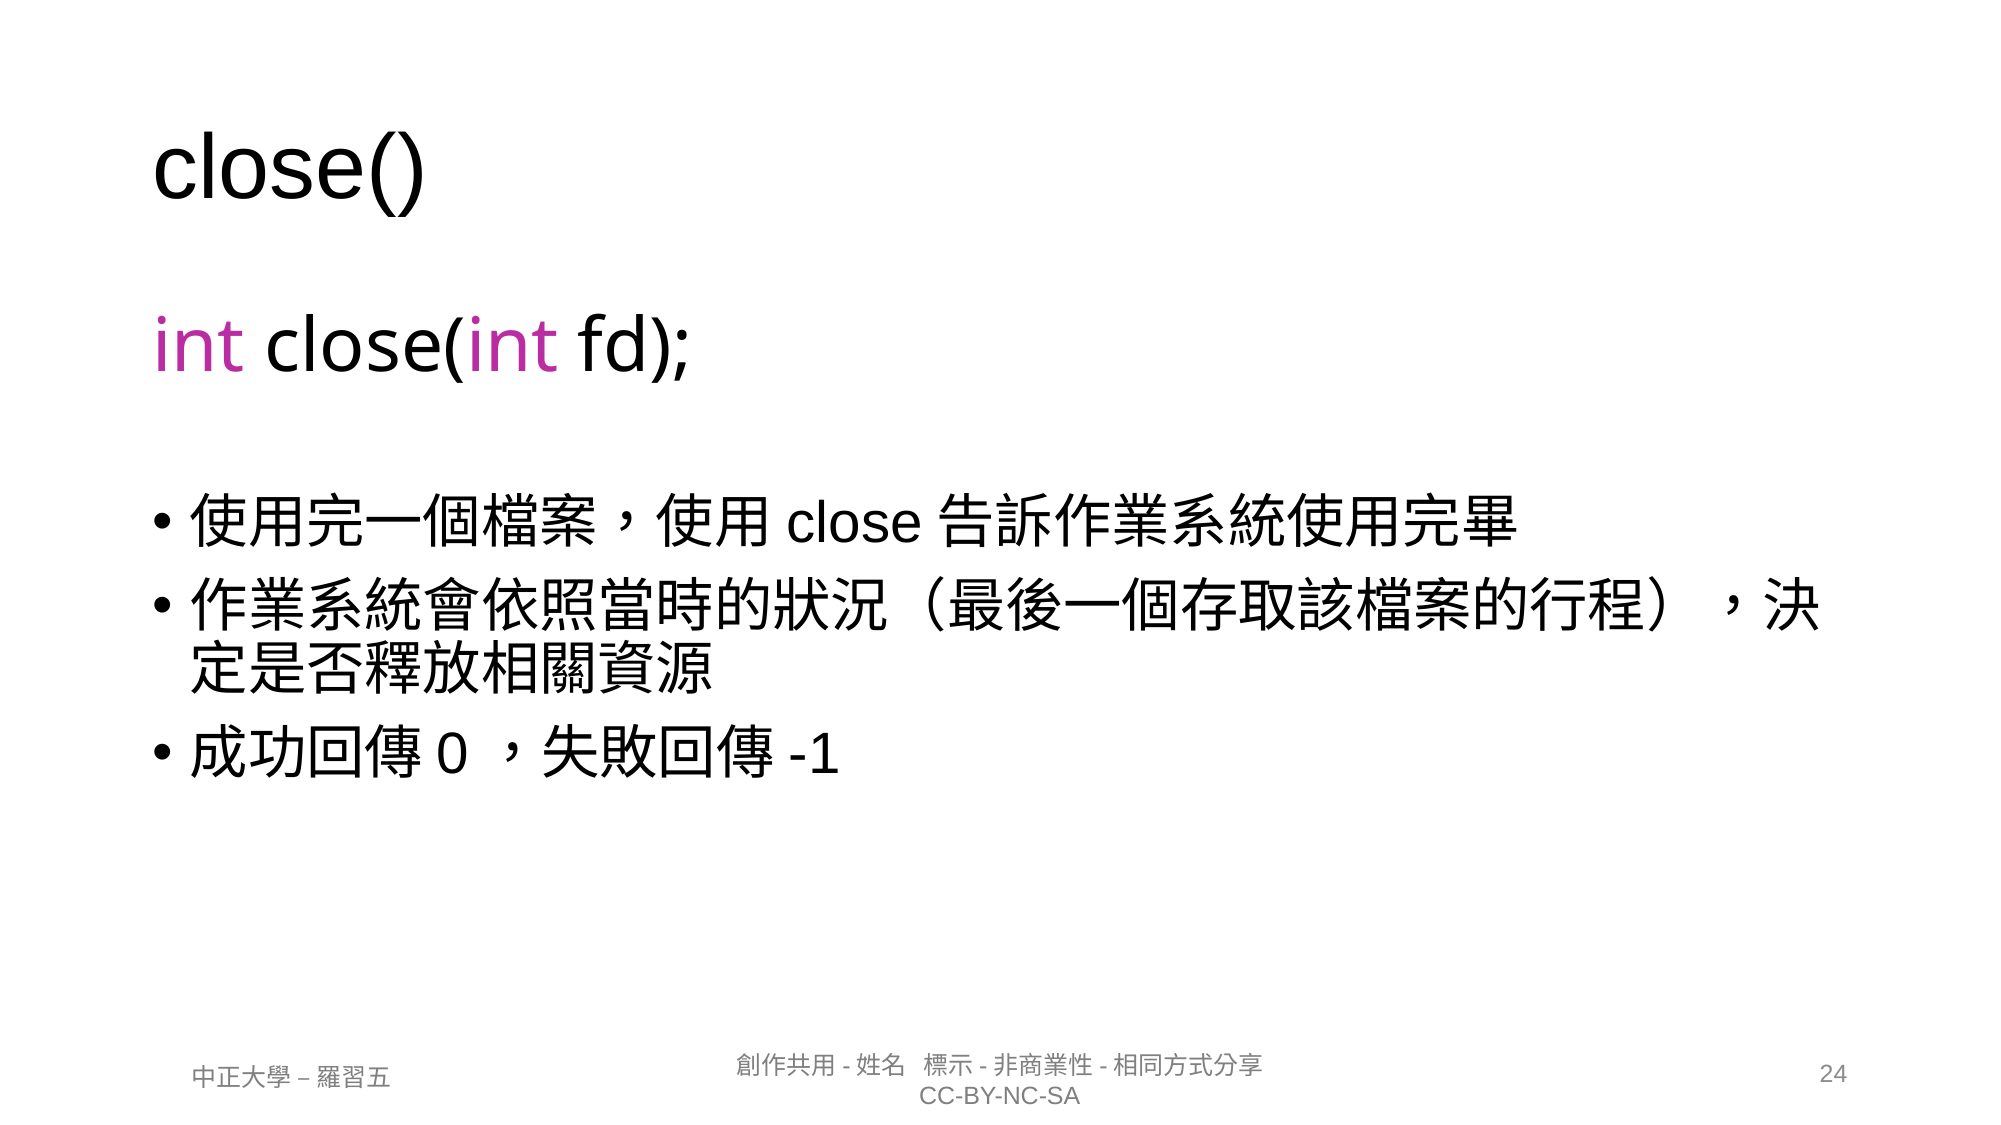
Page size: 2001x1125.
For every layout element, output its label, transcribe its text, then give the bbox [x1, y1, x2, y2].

list int close(int fd); 使用完一個檔案，使用close告訴作業系統使用完畢 作業系統會依照當時的狀況（最後一個存取該檔案的行程），決定是否釋放相關資源 成功回傳0，失敗回傳-1 [137, 299, 1863, 1014]
slide_number 24 [1412, 1042, 1863, 1103]
title close() [137, 59, 1863, 278]
